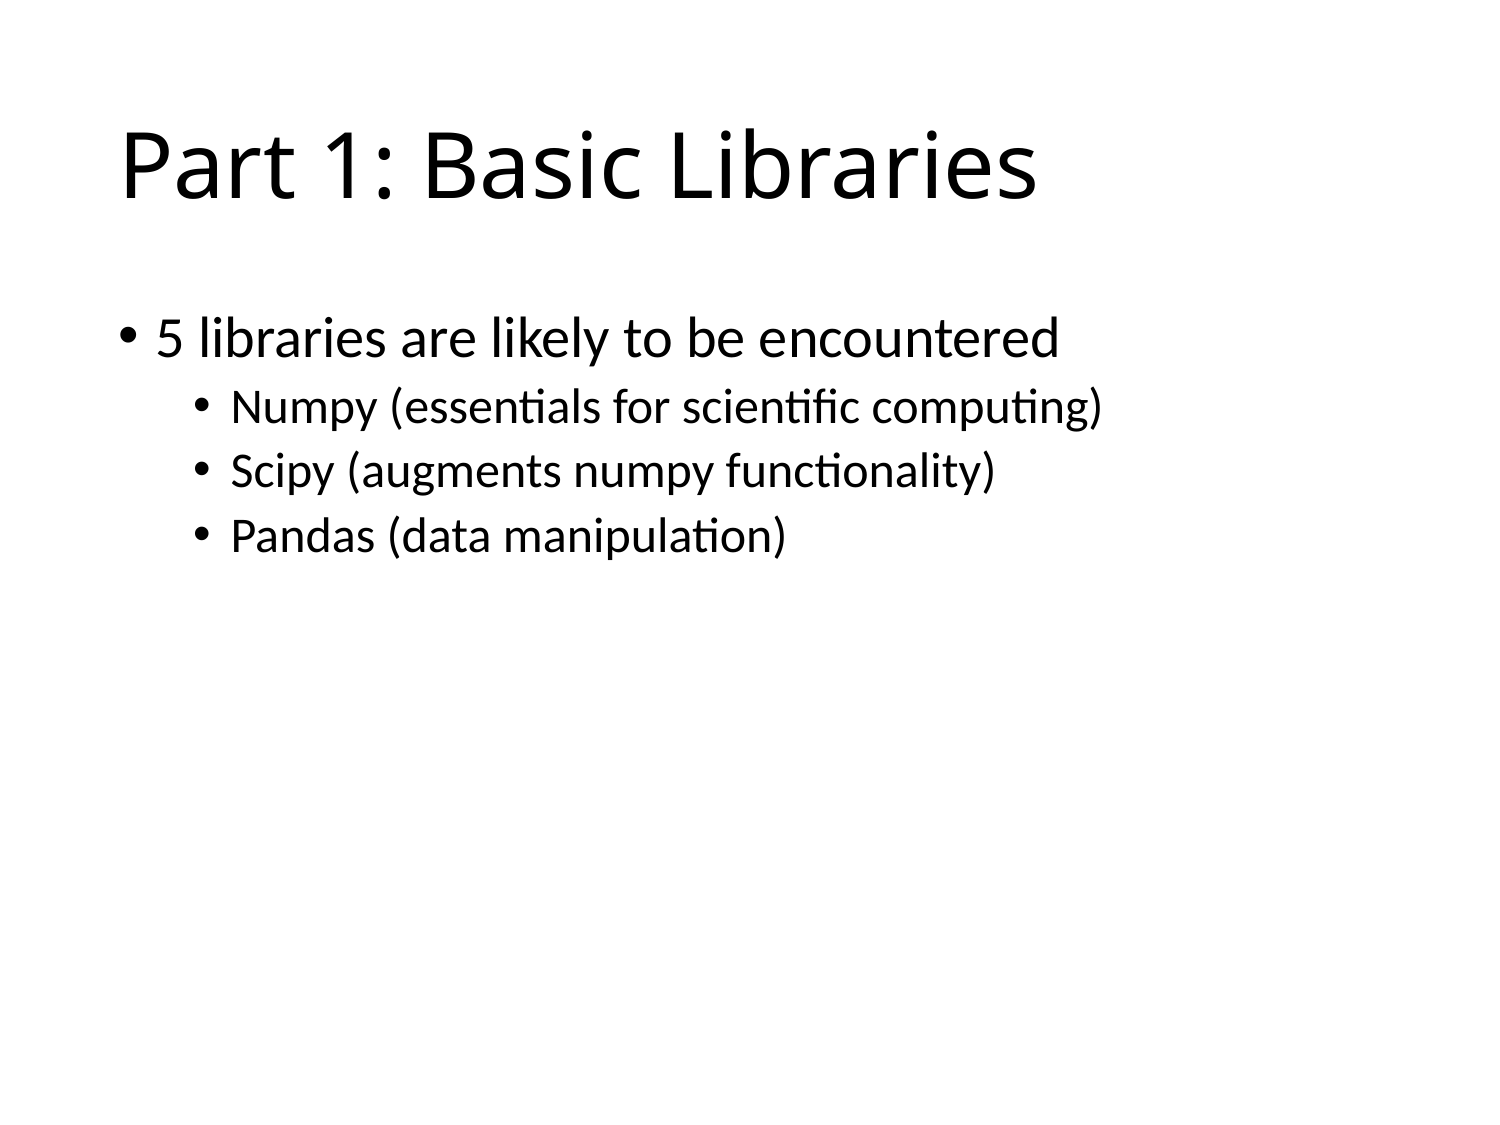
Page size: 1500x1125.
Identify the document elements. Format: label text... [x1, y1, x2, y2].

list 5 libraries are likely to be encountered Numpy (essentials for scientific computing) Scipy (augments numpy functionality) Pandas (data manipulation) [103, 299, 1397, 1014]
title Part 1: Basic Libraries [103, 59, 1397, 278]
